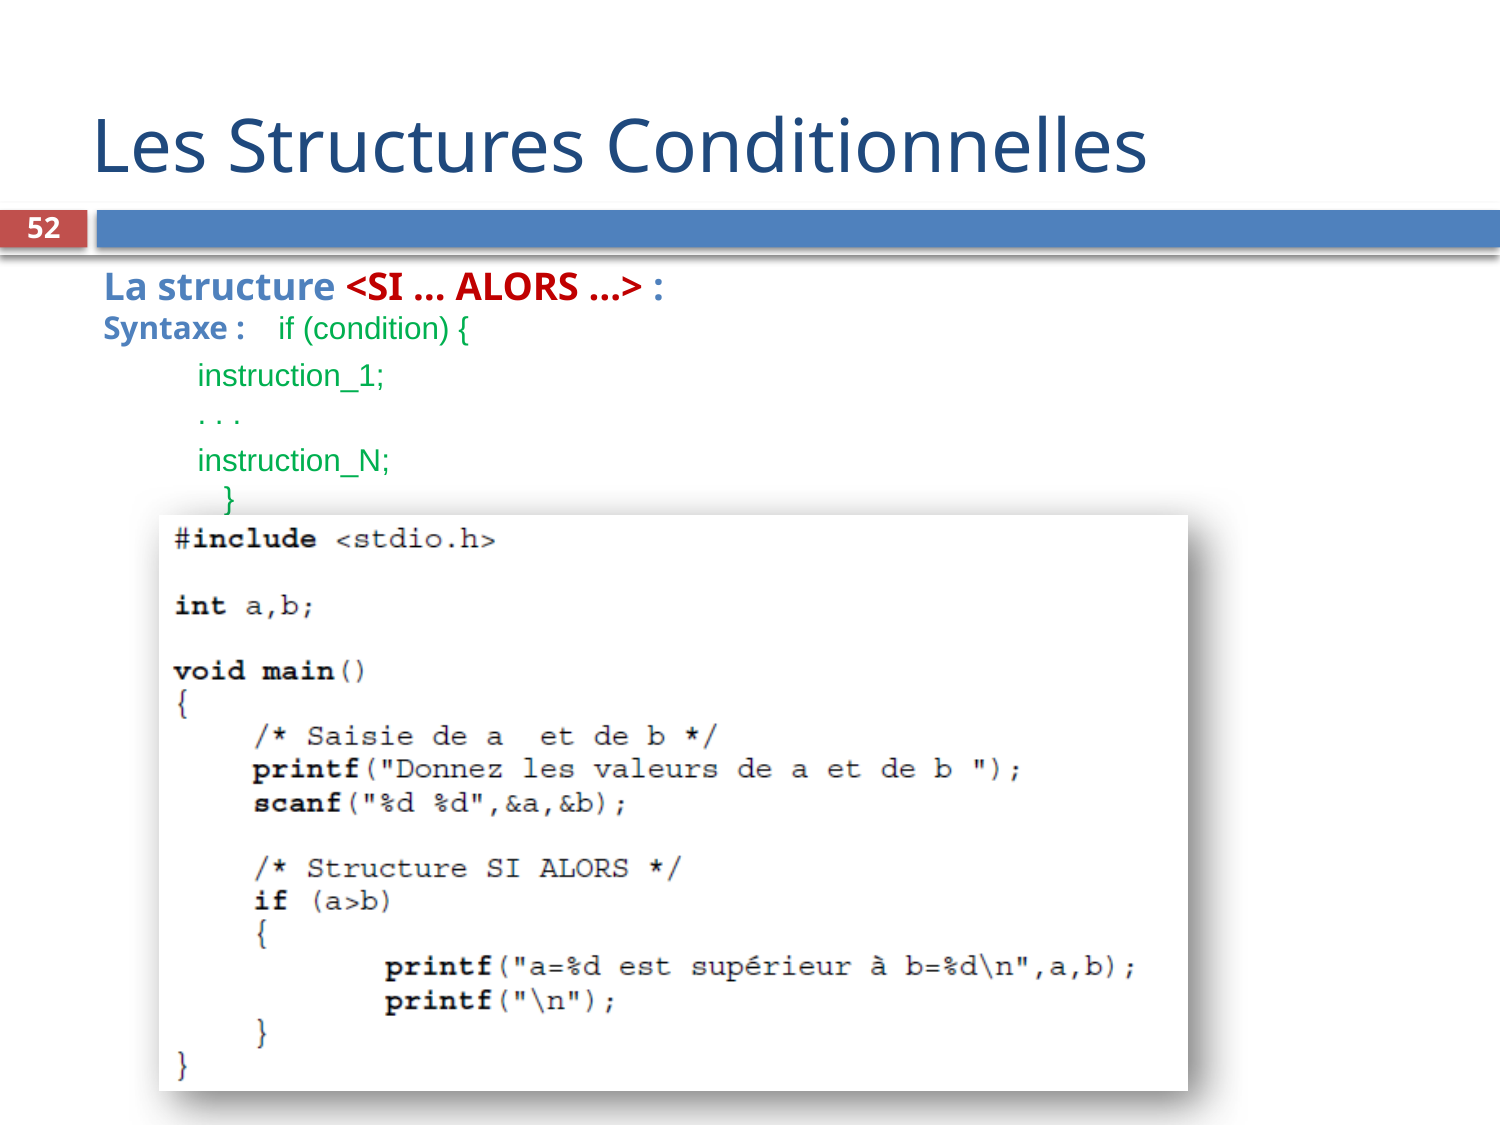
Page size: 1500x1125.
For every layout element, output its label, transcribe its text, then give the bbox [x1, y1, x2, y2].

slide_number 52 [0, 208, 88, 249]
list La structure <SI … ALORS …> : Syntaxe : if (condition) { instruction_1; . . . instruction_N; } [88, 255, 1471, 528]
picture [159, 514, 1188, 1091]
title Les Structures Conditionnelles [76, 90, 1427, 195]
